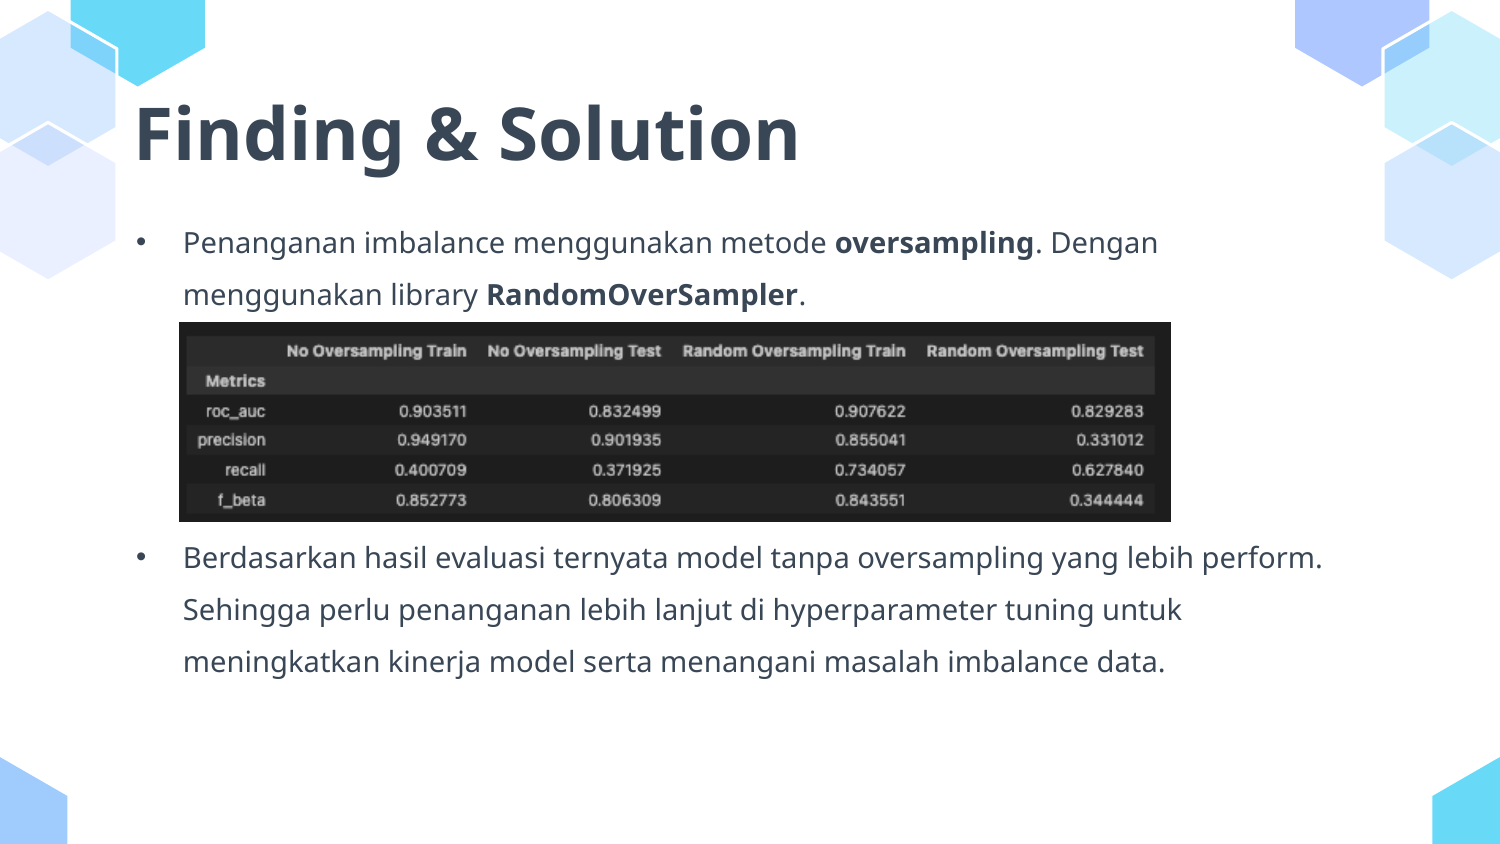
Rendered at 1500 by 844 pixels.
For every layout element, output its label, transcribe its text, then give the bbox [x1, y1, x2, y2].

title Finding & Solution [118, 72, 1029, 167]
subtitle Penanganan imbalance menggunakan metode oversampling. Dengan menggunakan library RandomOverSampler. Berdasarkan hasil evaluasi ternyata model tanpa oversampling yang lebih perform. Sehingga perlu penanganan lebih lanjut di hyperparameter tuning untuk meningkatkan kinerja model serta menangani masalah imbalance data. [120, 191, 1348, 786]
picture [178, 322, 1171, 522]
